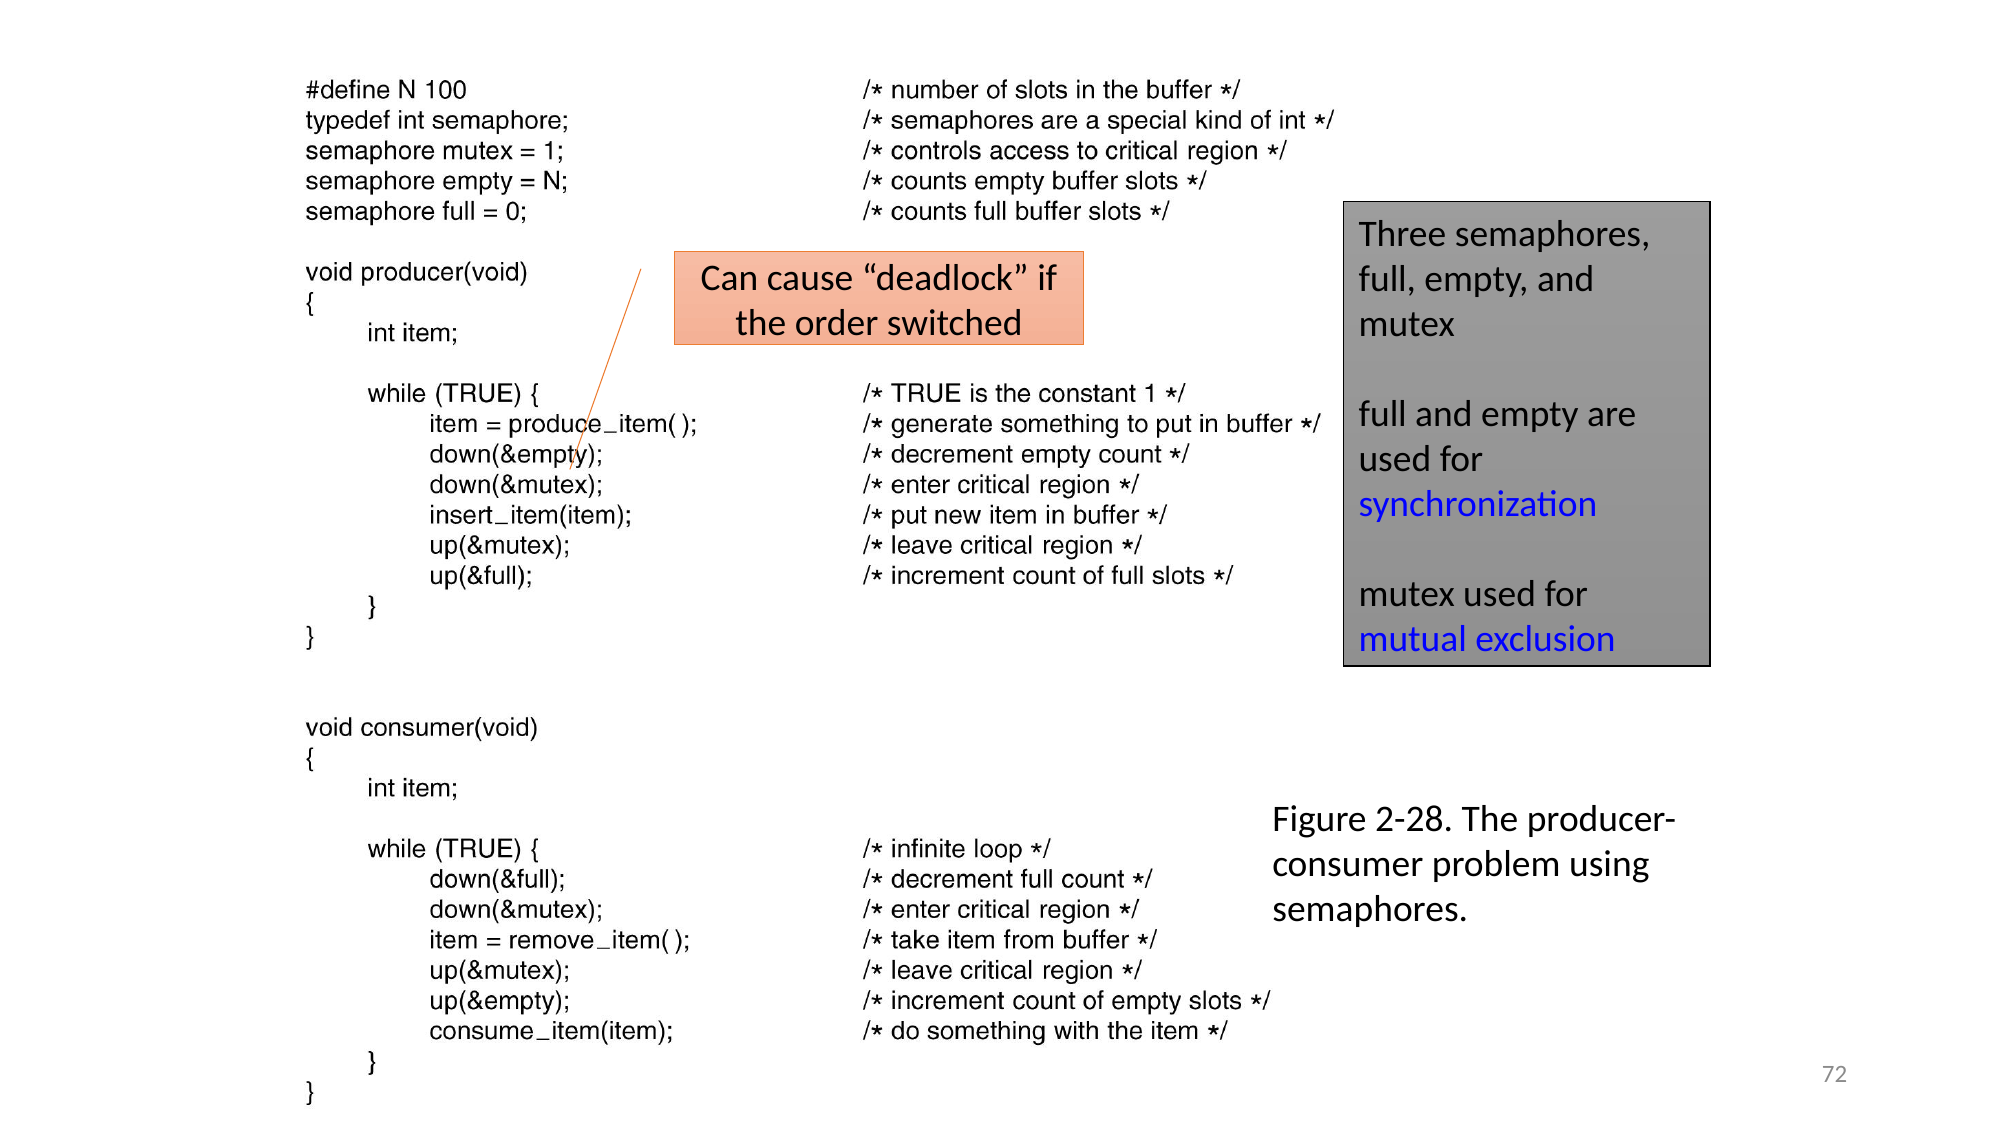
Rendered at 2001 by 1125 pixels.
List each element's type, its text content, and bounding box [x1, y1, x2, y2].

picture [298, 58, 1362, 1118]
text_box Figure 2-28. The producer-consumer problem using semaphores. [1362, 786, 1727, 937]
slide_number 72 [1412, 1042, 1863, 1103]
text_box [1362, 449, 1821, 728]
text_box Three semaphores, full, empty, and mutex full and empty are used for synchronization mutex used for mutual exclusion [1362, 201, 1711, 667]
